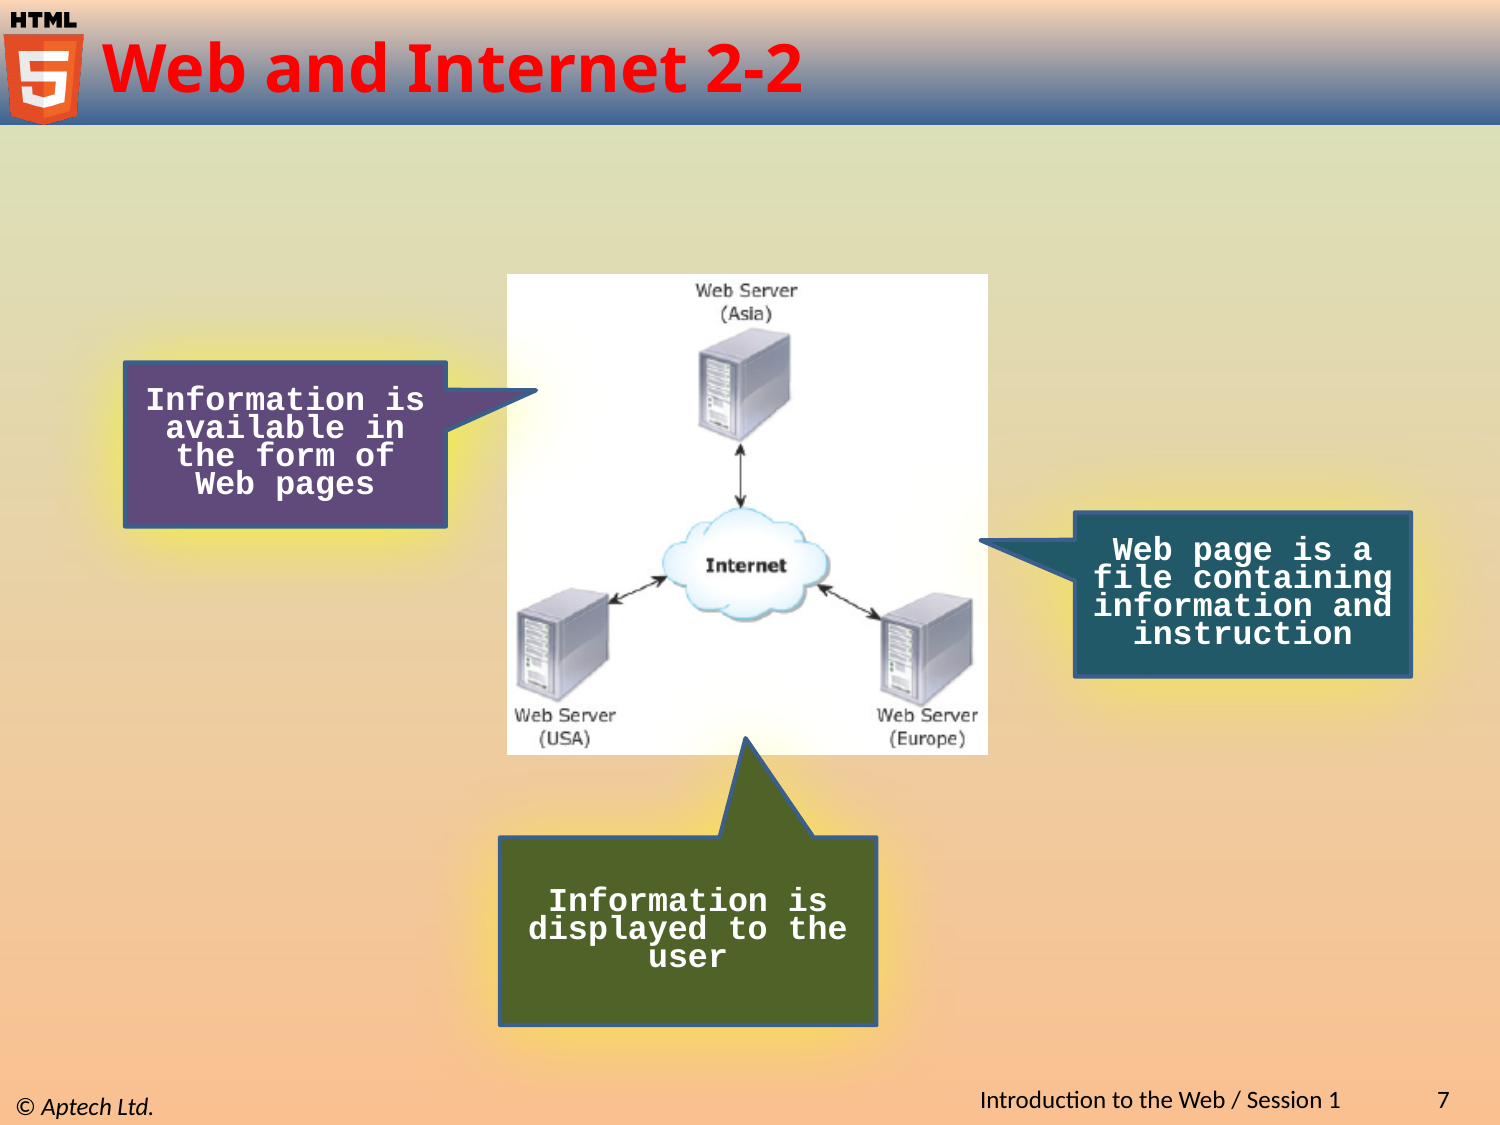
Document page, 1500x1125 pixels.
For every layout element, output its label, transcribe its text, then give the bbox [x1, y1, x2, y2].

title Web and Internet 2-2 [87, 32, 1338, 101]
picture [0, 12, 100, 125]
text_box Web page is a file containing information and instruction [991, 510, 1414, 679]
slide_number 7 [1363, 1084, 1465, 1113]
picture [507, 274, 988, 755]
footer Introduction to the Web / Session 1 [375, 1084, 1363, 1113]
text_box Information is displayed to the user [497, 764, 879, 1028]
text_box Information is available in the form of Web pages [122, 360, 502, 529]
